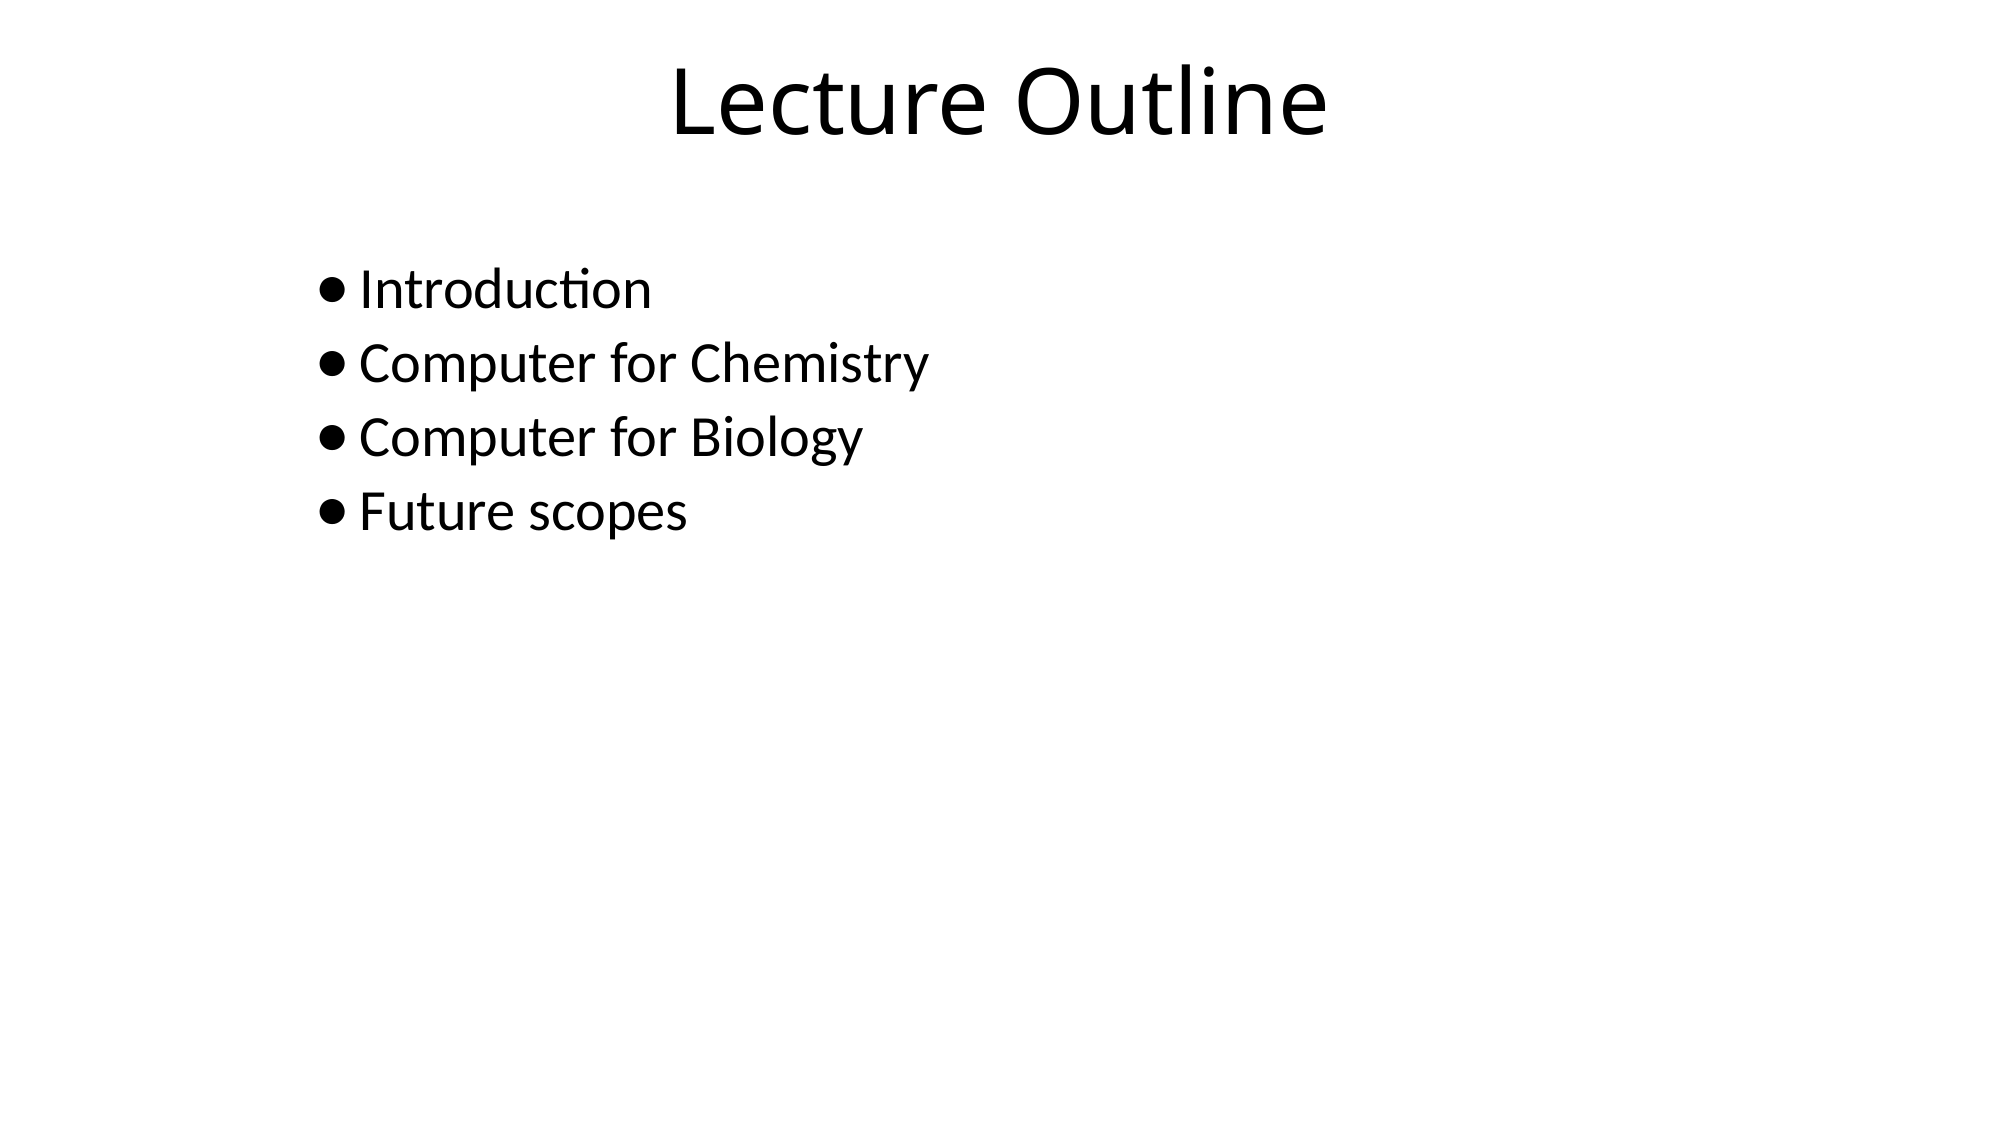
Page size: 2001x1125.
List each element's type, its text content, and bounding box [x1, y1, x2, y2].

title Lecture Outline [299, 37, 1700, 162]
list Introduction Computer for Chemistry Computer for Biology Future scopes [299, 250, 1695, 1001]
